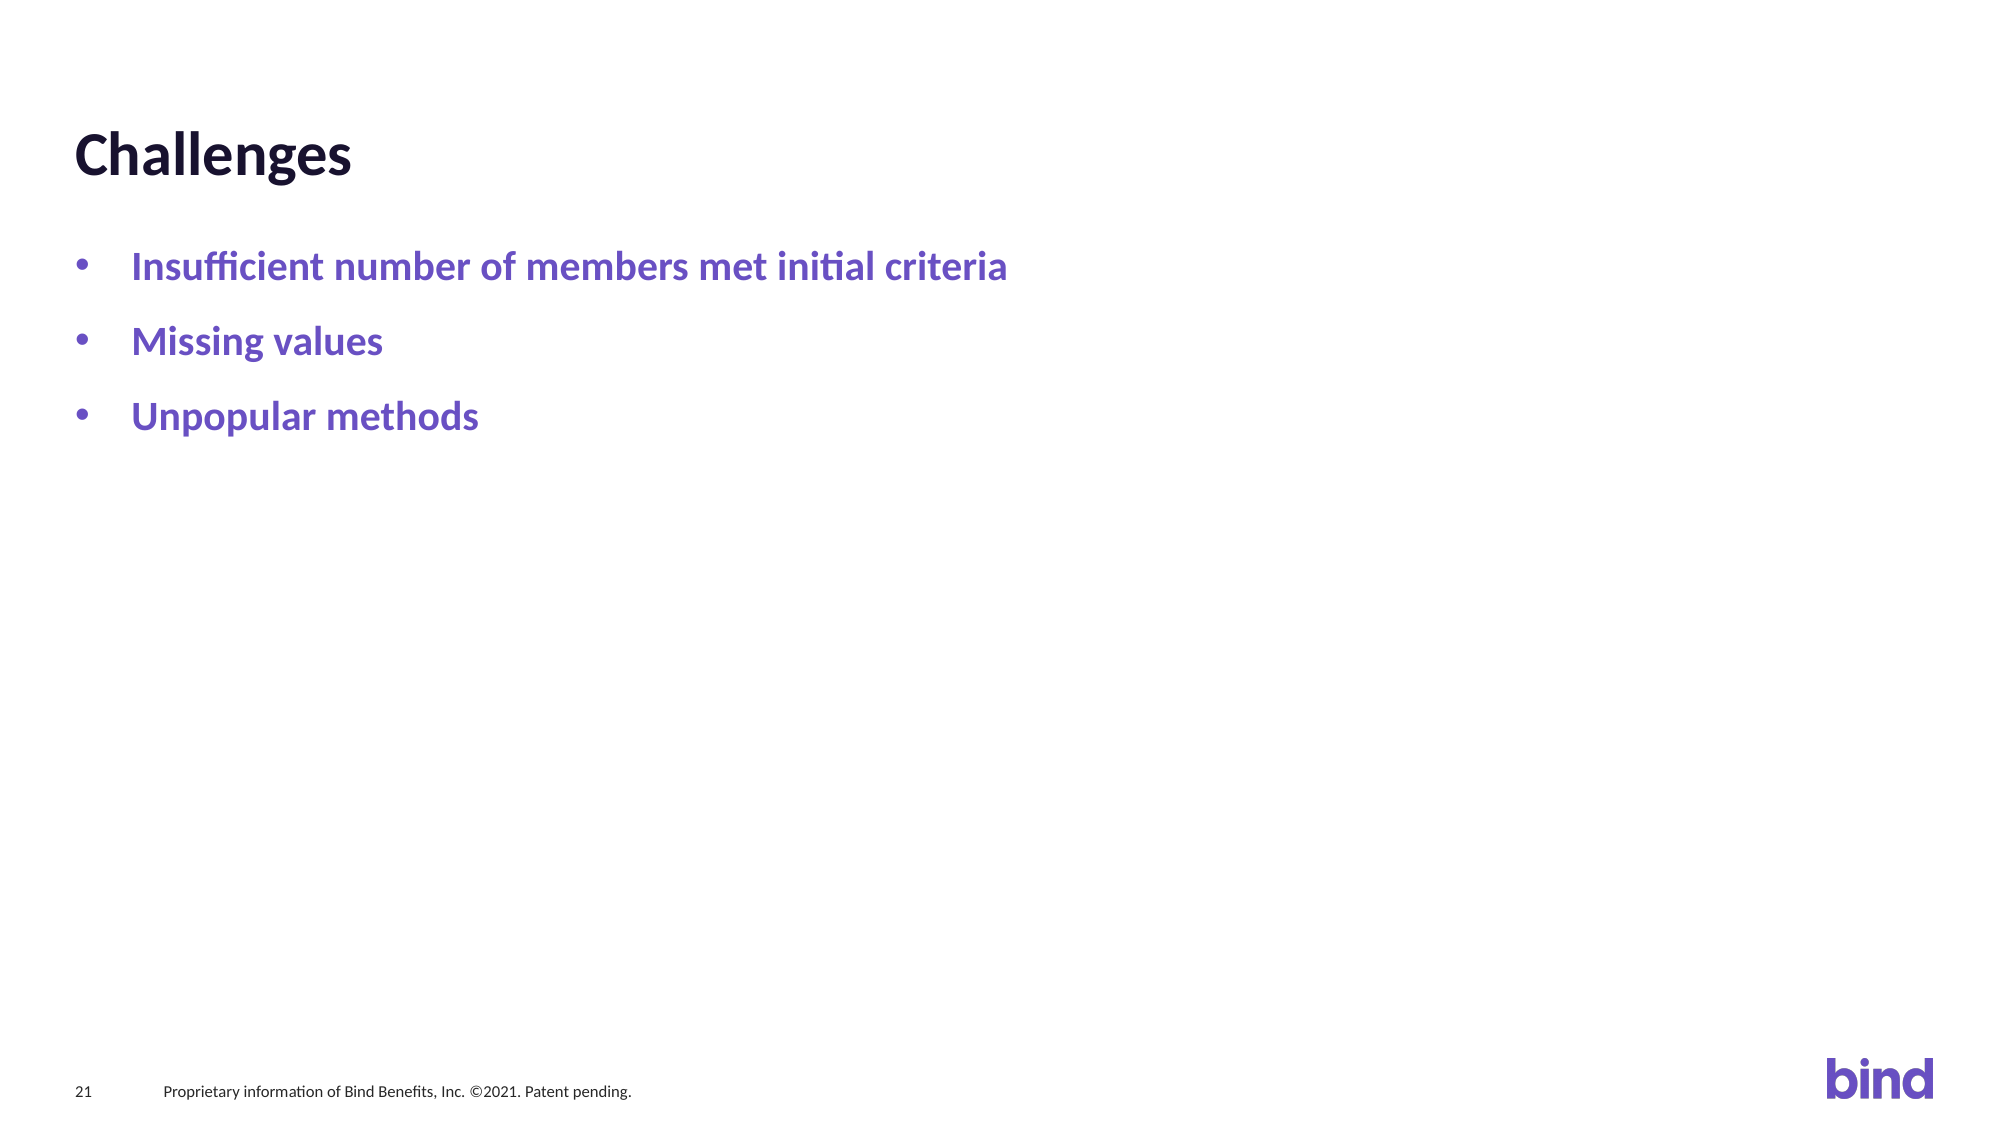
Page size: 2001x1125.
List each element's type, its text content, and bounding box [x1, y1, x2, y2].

slide_number 21 [60, 1069, 135, 1113]
title Challenges [60, 27, 1935, 196]
list Insufficient number of members met initial criteria Missing values Unpopular methods [60, 231, 1935, 1023]
picture [1827, 1058, 1933, 1099]
footer Proprietary information of Bind Benefits, Inc. ©2021. Patent pending. [148, 1068, 824, 1114]
